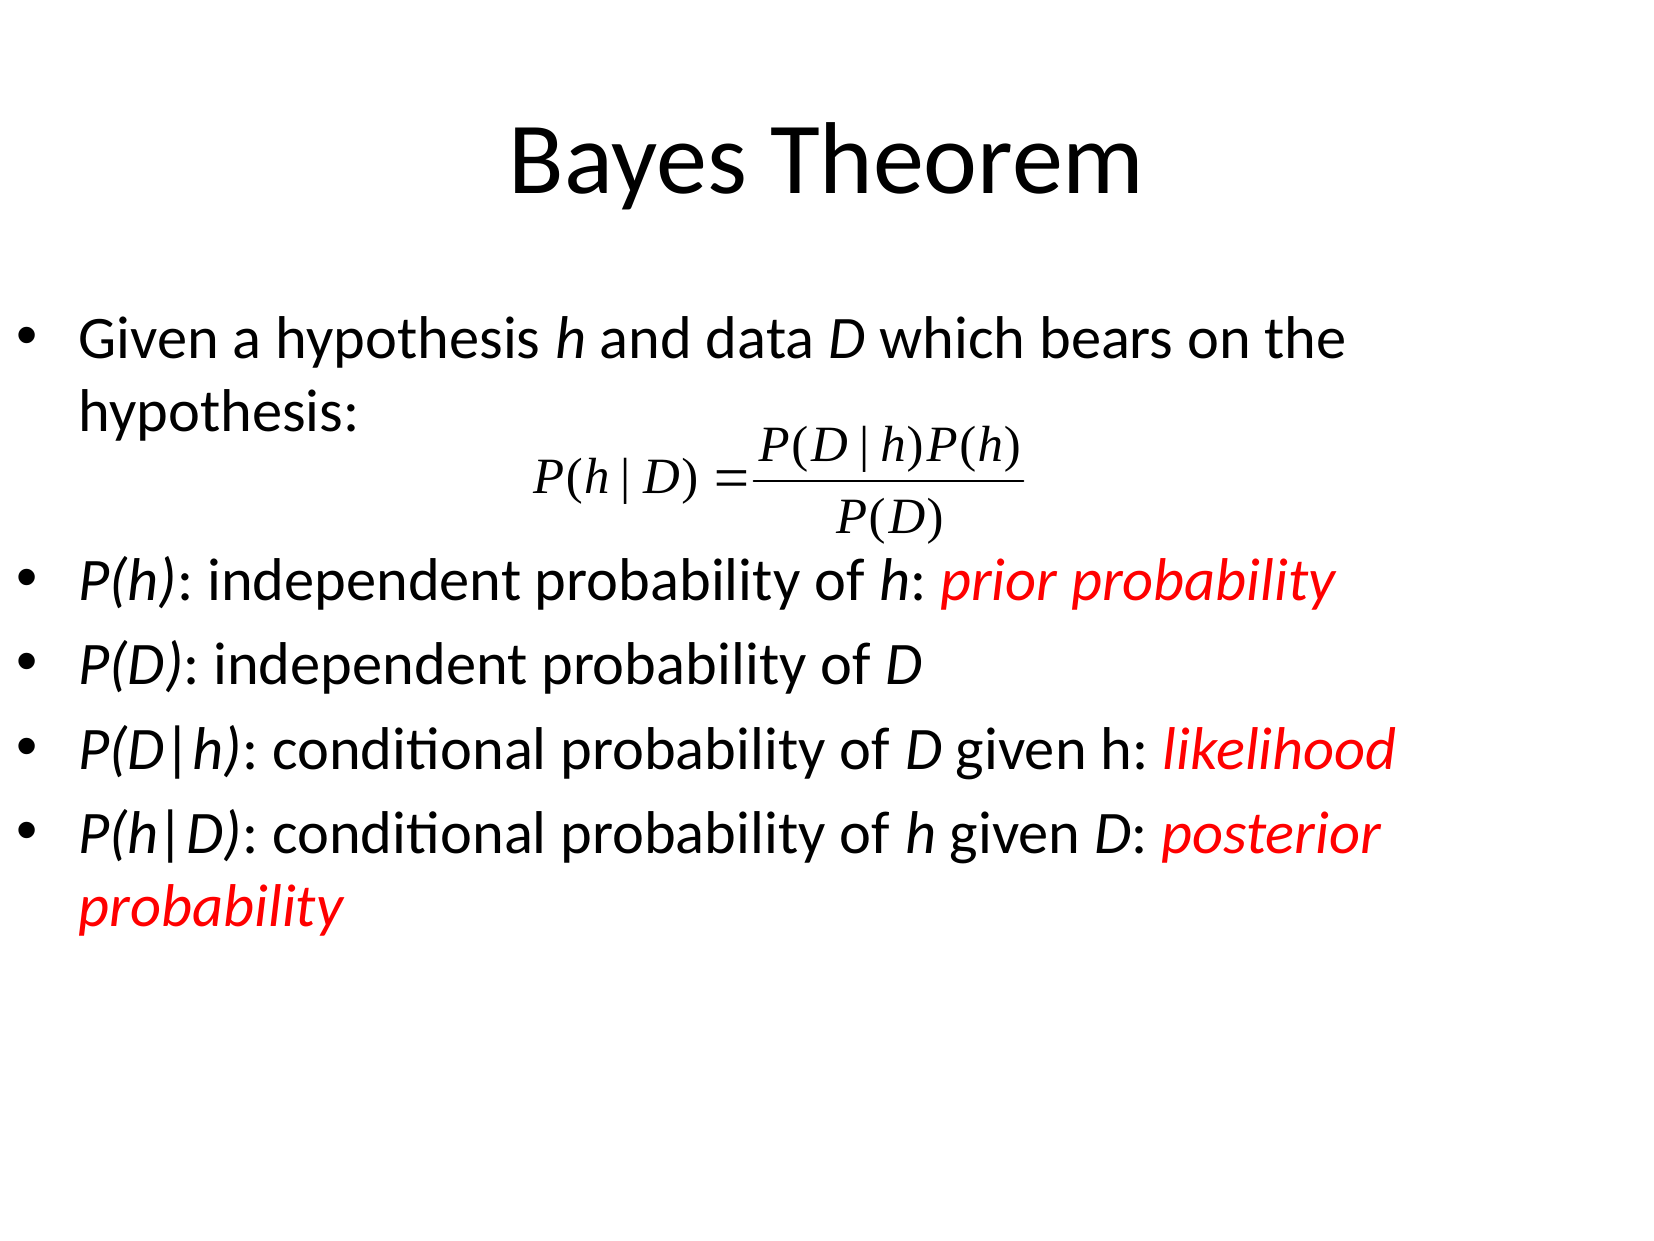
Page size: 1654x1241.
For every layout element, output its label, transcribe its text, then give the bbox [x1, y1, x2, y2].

title Bayes Theorem [82, 49, 1571, 257]
list Given a hypothesis h and data D which bears on the hypothesis: P(h): independent probability of h: prior probability P(D): independent probability of D P(D|h): conditional probability of D given h: likelihood P(h|D): conditional probability of h given D: posterior probability [0, 290, 1489, 1010]
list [523, 412, 1034, 554]
